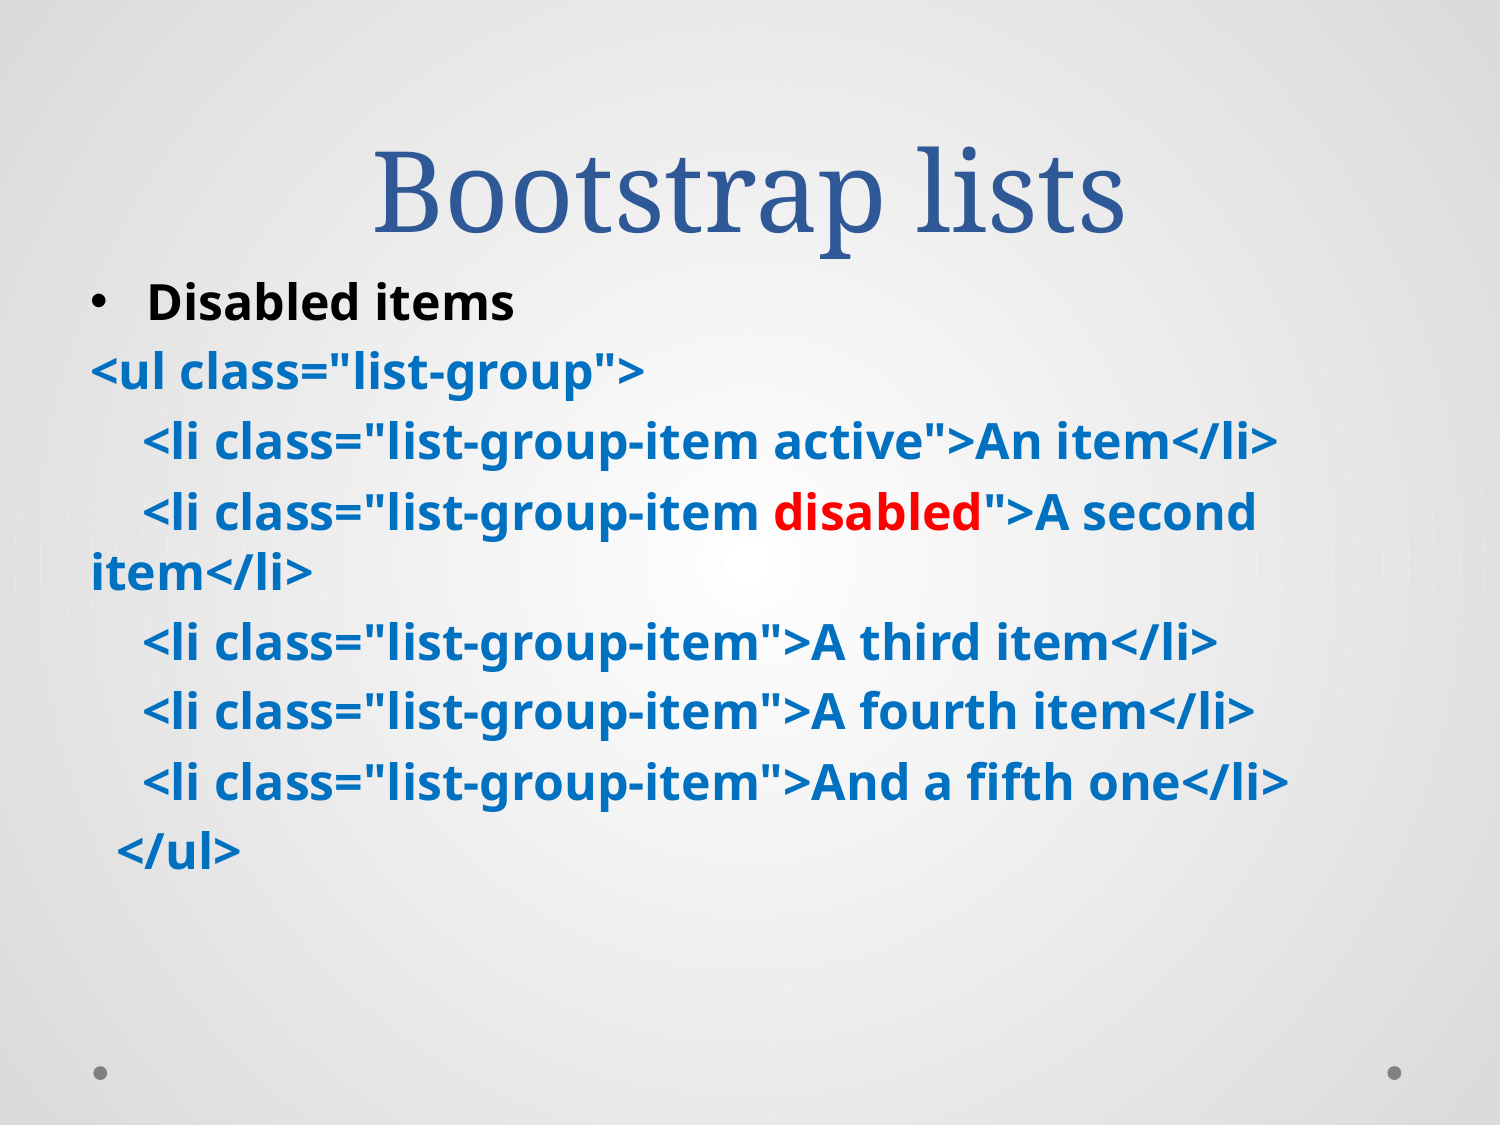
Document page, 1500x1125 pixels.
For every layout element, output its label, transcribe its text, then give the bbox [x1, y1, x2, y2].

list Disabled items <ul class="list-group"> <li class="list-group-item active">An item</li> <li class="list-group-item disabled">A second item</li> <li class="list-group-item">A third item</li> <li class="list-group-item">A fourth item</li> <li class="list-group-item">And a fifth one</li> </ul> [75, 262, 1425, 1005]
title Bootstrap lists [75, 0, 1425, 262]
